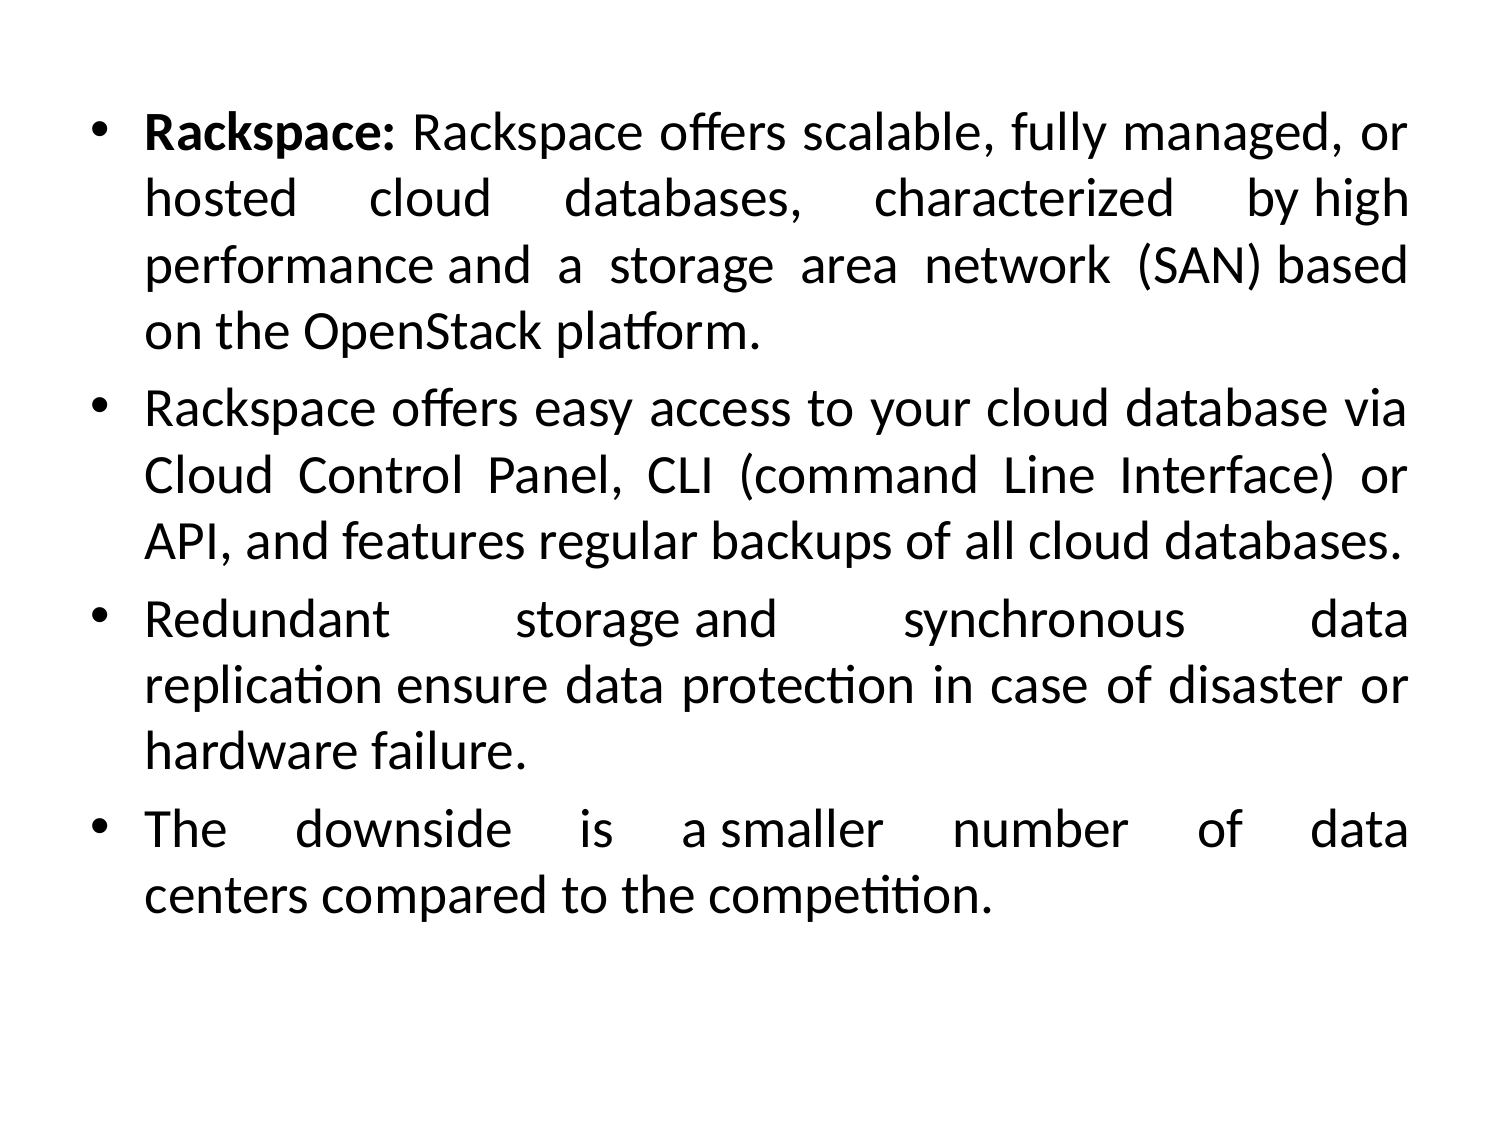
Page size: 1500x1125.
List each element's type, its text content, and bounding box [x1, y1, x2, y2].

list Rackspace: Rackspace offers scalable, fully managed, or hosted cloud databases, characterized by high performance and a storage area network (SAN) based on the OpenStack platform. Rackspace offers easy access to your cloud database via Cloud Control Panel, CLI (command Line Interface) or API, and features regular backups of all cloud databases. Redundant storage and synchronous data replication ensure data protection in case of disaster or hardware failure. The downside is a smaller number of data centers compared to the competition. [75, 87, 1425, 980]
